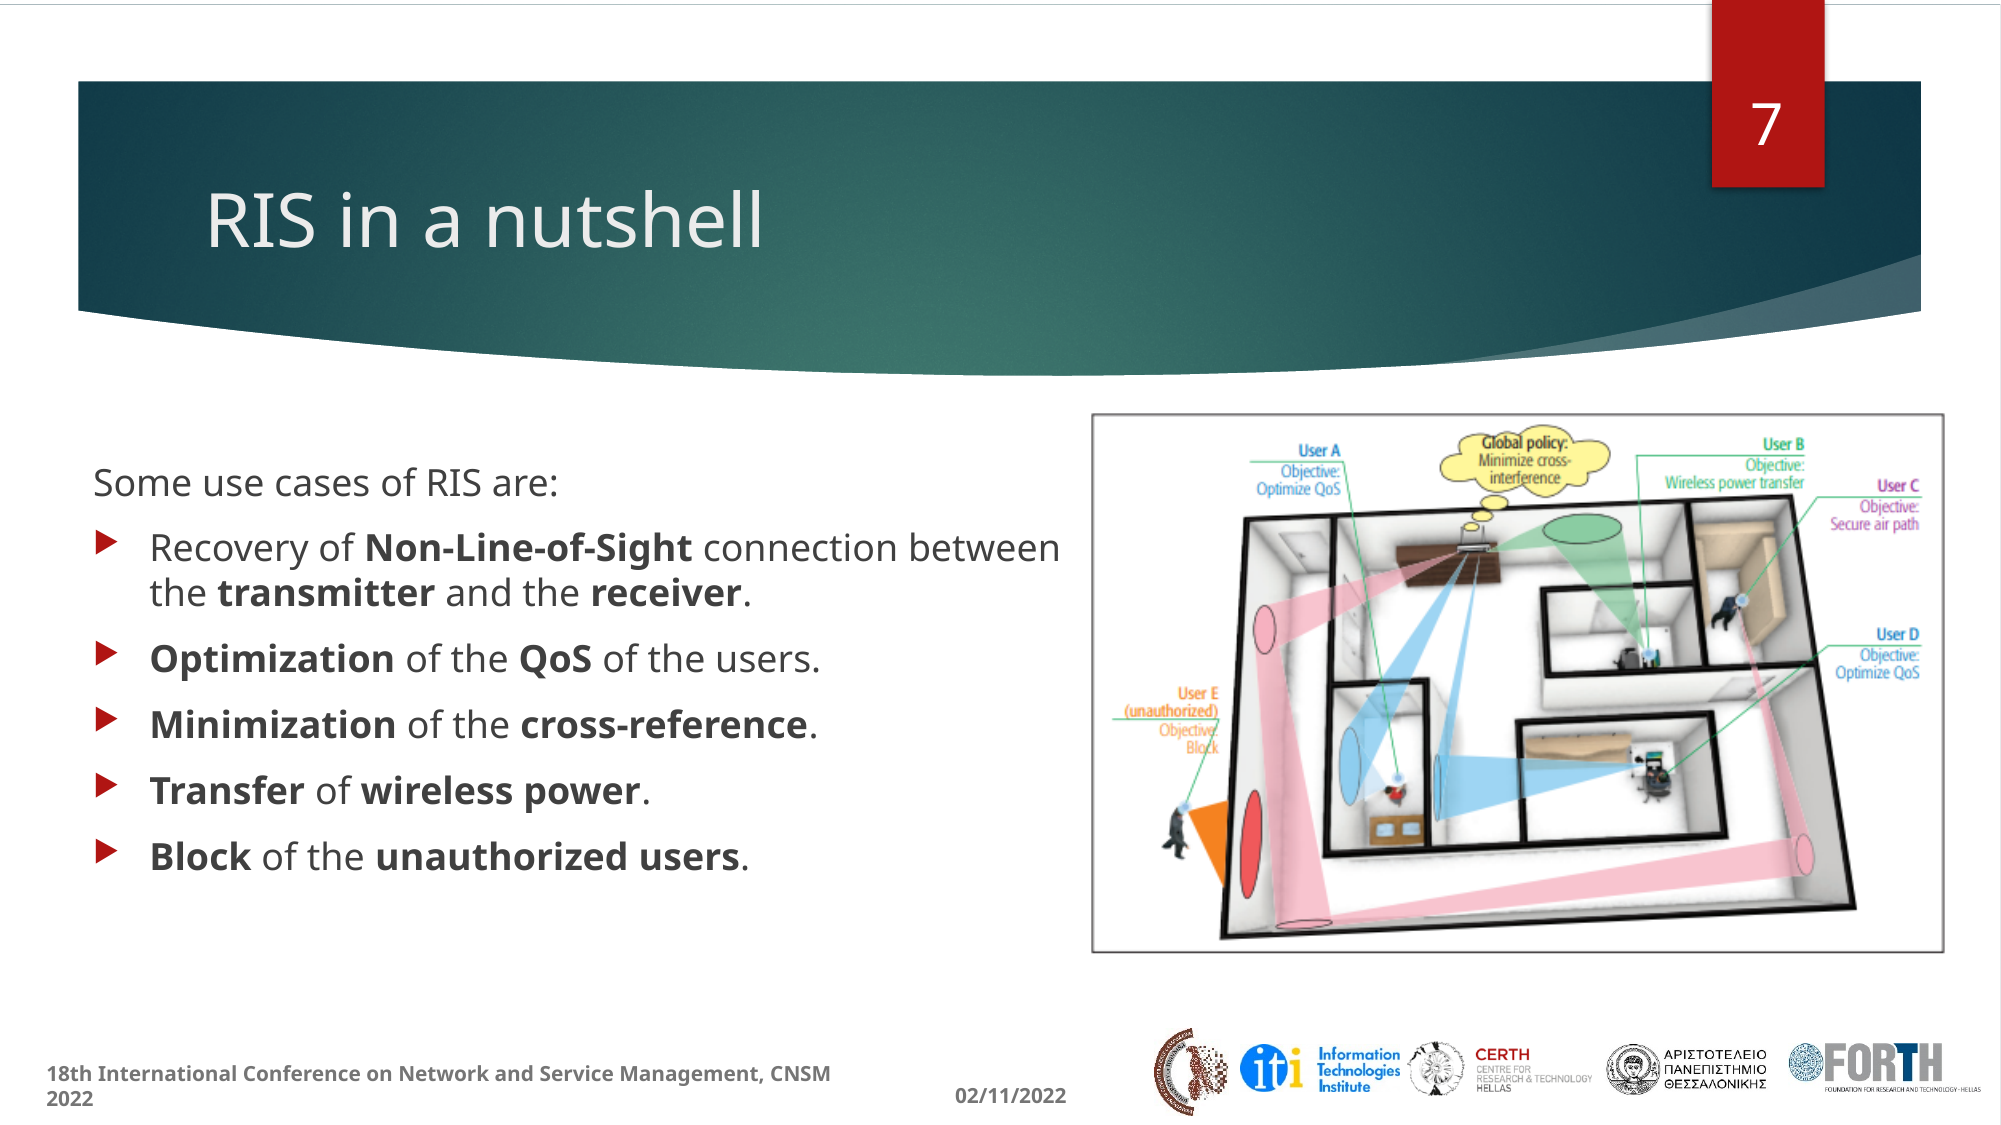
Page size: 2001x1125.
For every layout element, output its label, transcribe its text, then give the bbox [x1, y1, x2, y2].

slide_number 7 [1698, 48, 1836, 175]
title RIS in a nutshell [189, 159, 1638, 276]
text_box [1154, 1025, 1981, 1116]
picture [1090, 411, 1953, 955]
footer 18th International Conference on Network and Service Management, CNSM 2022 [31, 1060, 78, 1112]
text_box Some use cases of RIS are: Recovery of Non-Line-of-Sight connection between the transmitter and the receiver. Optimization of the QoS of the users. Minimization of the cross-reference. Transfer of wireless power. Block of the unauthorized users. [78, 385, 1124, 1125]
